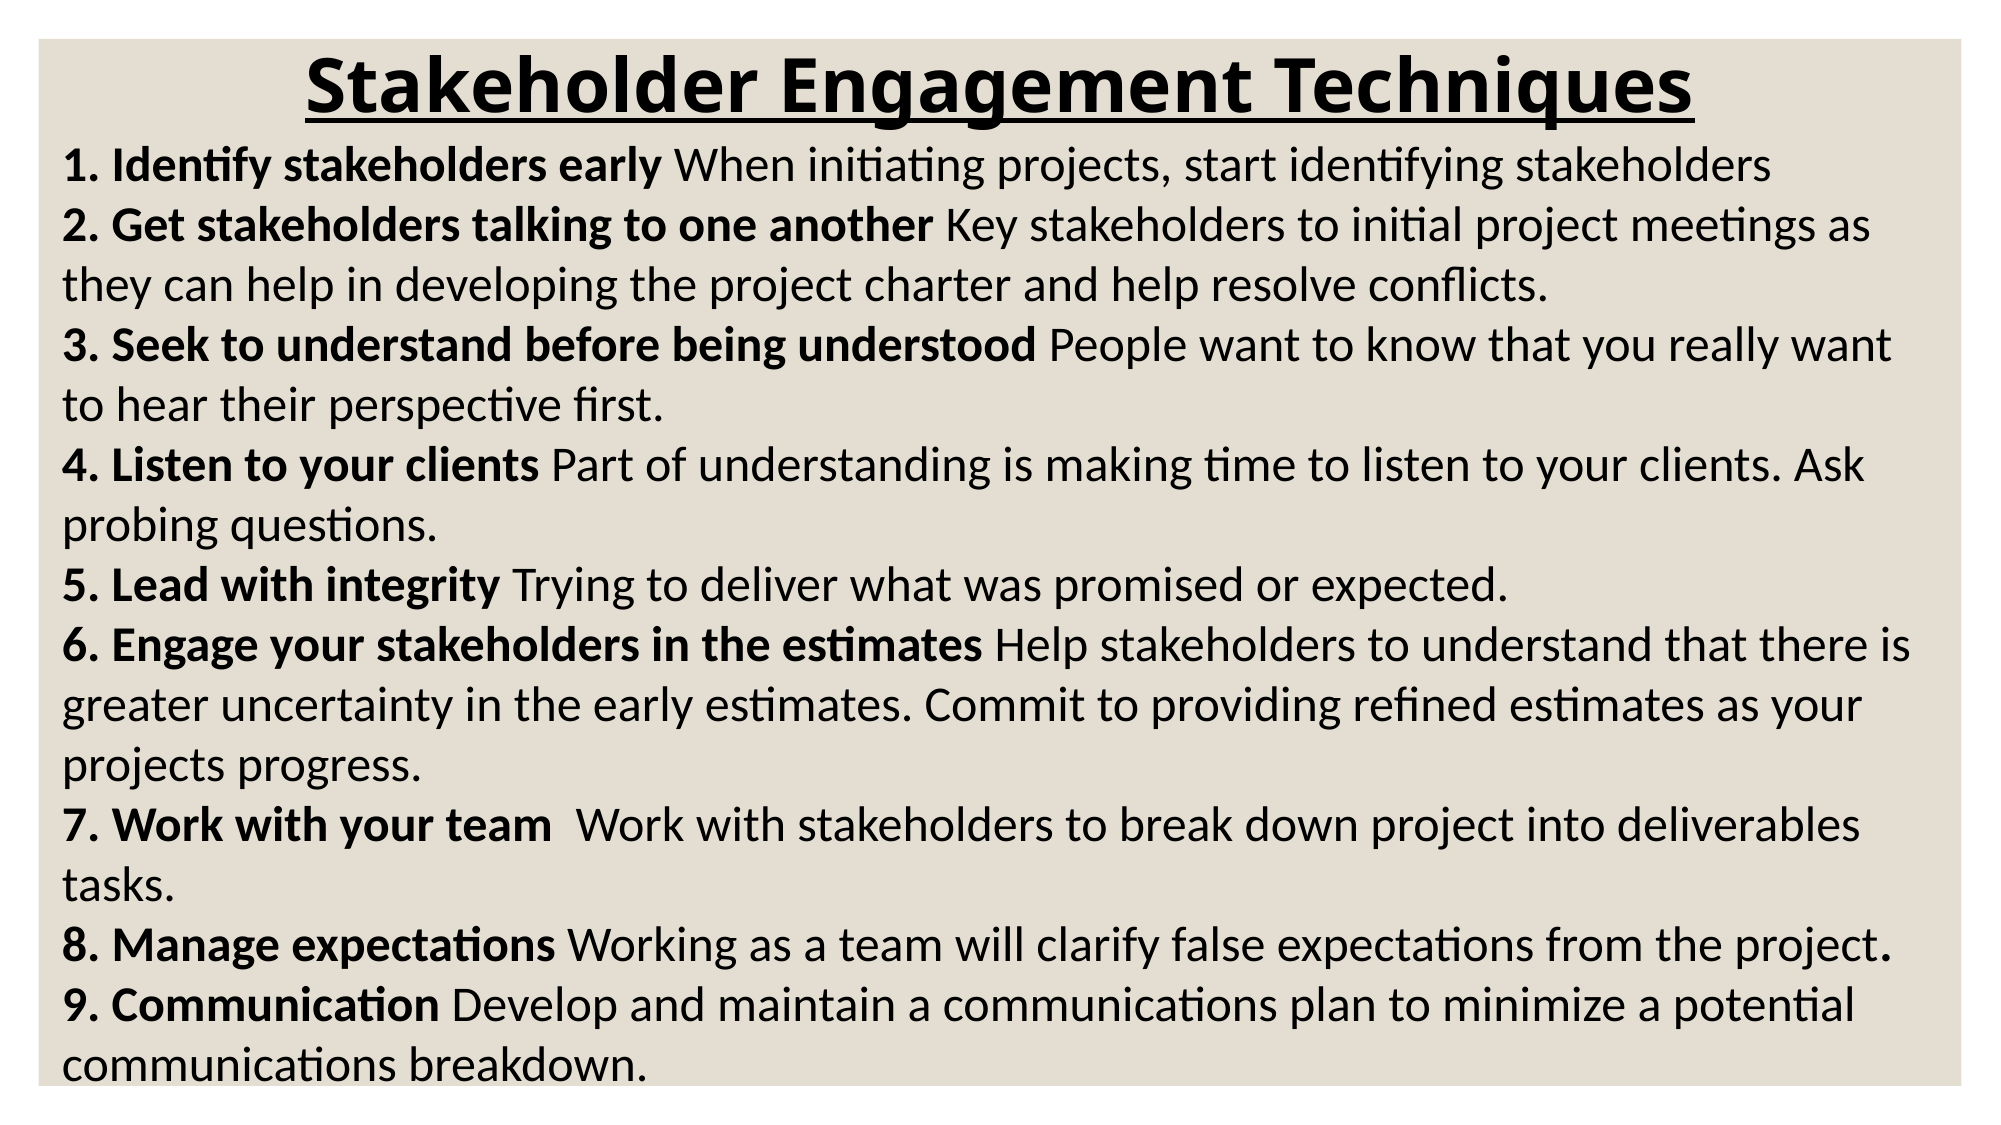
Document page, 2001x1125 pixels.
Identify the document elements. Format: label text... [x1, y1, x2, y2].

text_box 1. Identify stakeholders early When initiating projects, start identifying stakeholders 2. Get stakeholders talking to one another Key stakeholders to initial project meetings as they can help in developing the project charter and help resolve conflicts. 3. Seek to understand before being understood People want to know that you really want to hear their perspective first. 4. Listen to your clients Part of understanding is making time to listen to your clients. Ask probing questions. 5. Lead with integrity Trying to deliver what was promised or expected. 6. Engage your stakeholders in the estimates Help stakeholders to understand that there is greater uncertainty in the early estimates. Commit to providing refined estimates as your projects progress. 7. Work with your team Work with stakeholders to break down project into deliverables tasks. 8. Manage expectations Working as a team will clarify false expectations from the project. 9. Communication Develop and maintain a communications plan to minimize a potential communications breakdown. [46, 123, 1954, 1100]
text_box Stakeholder Engagement Techniques [269, 29, 1731, 135]
